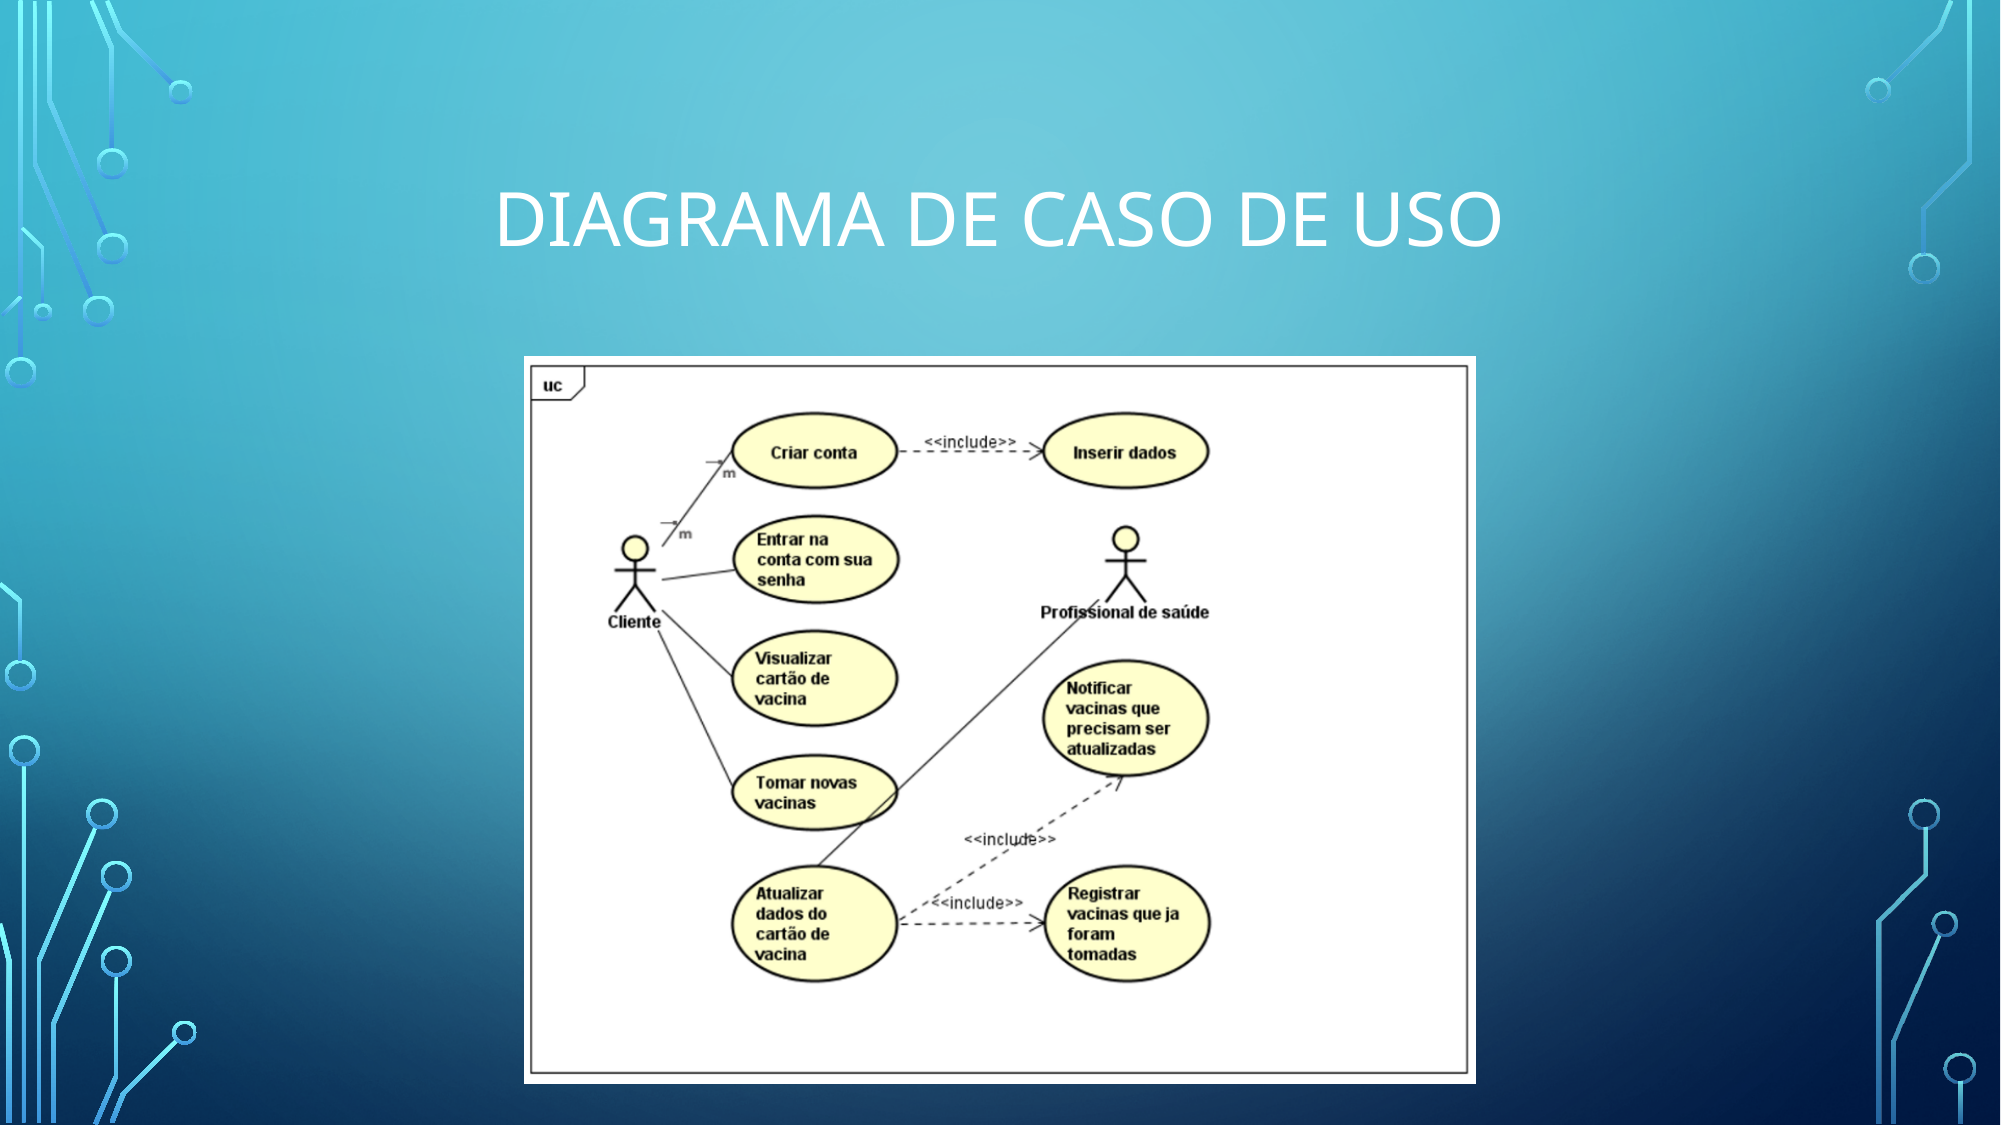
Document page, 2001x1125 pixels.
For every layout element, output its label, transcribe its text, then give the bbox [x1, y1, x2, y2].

title Diagrama de Caso de Uso [187, 101, 1813, 344]
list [524, 356, 1476, 1085]
